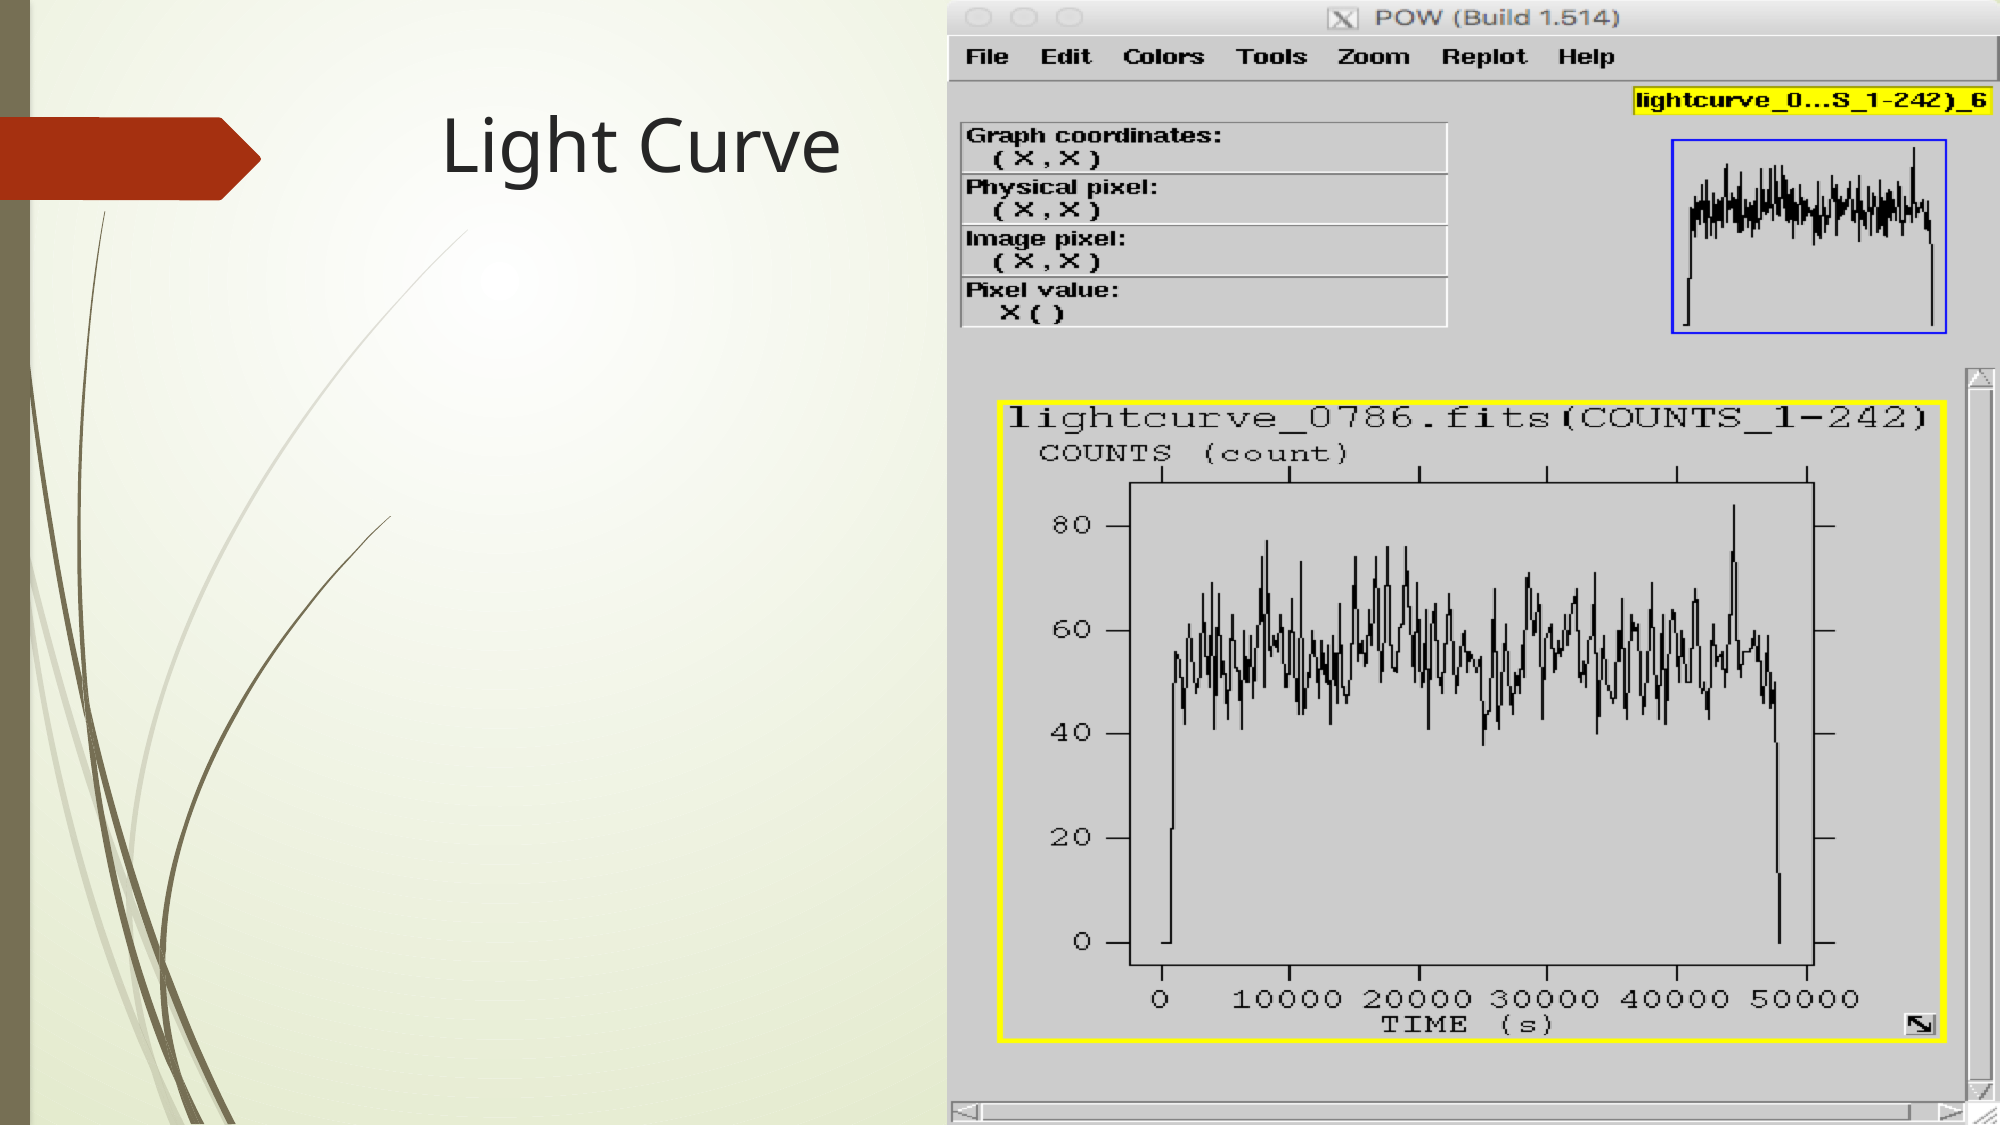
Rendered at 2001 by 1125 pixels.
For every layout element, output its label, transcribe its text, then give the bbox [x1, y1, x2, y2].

picture [947, 0, 2000, 1125]
title Light Curve [425, 89, 942, 300]
